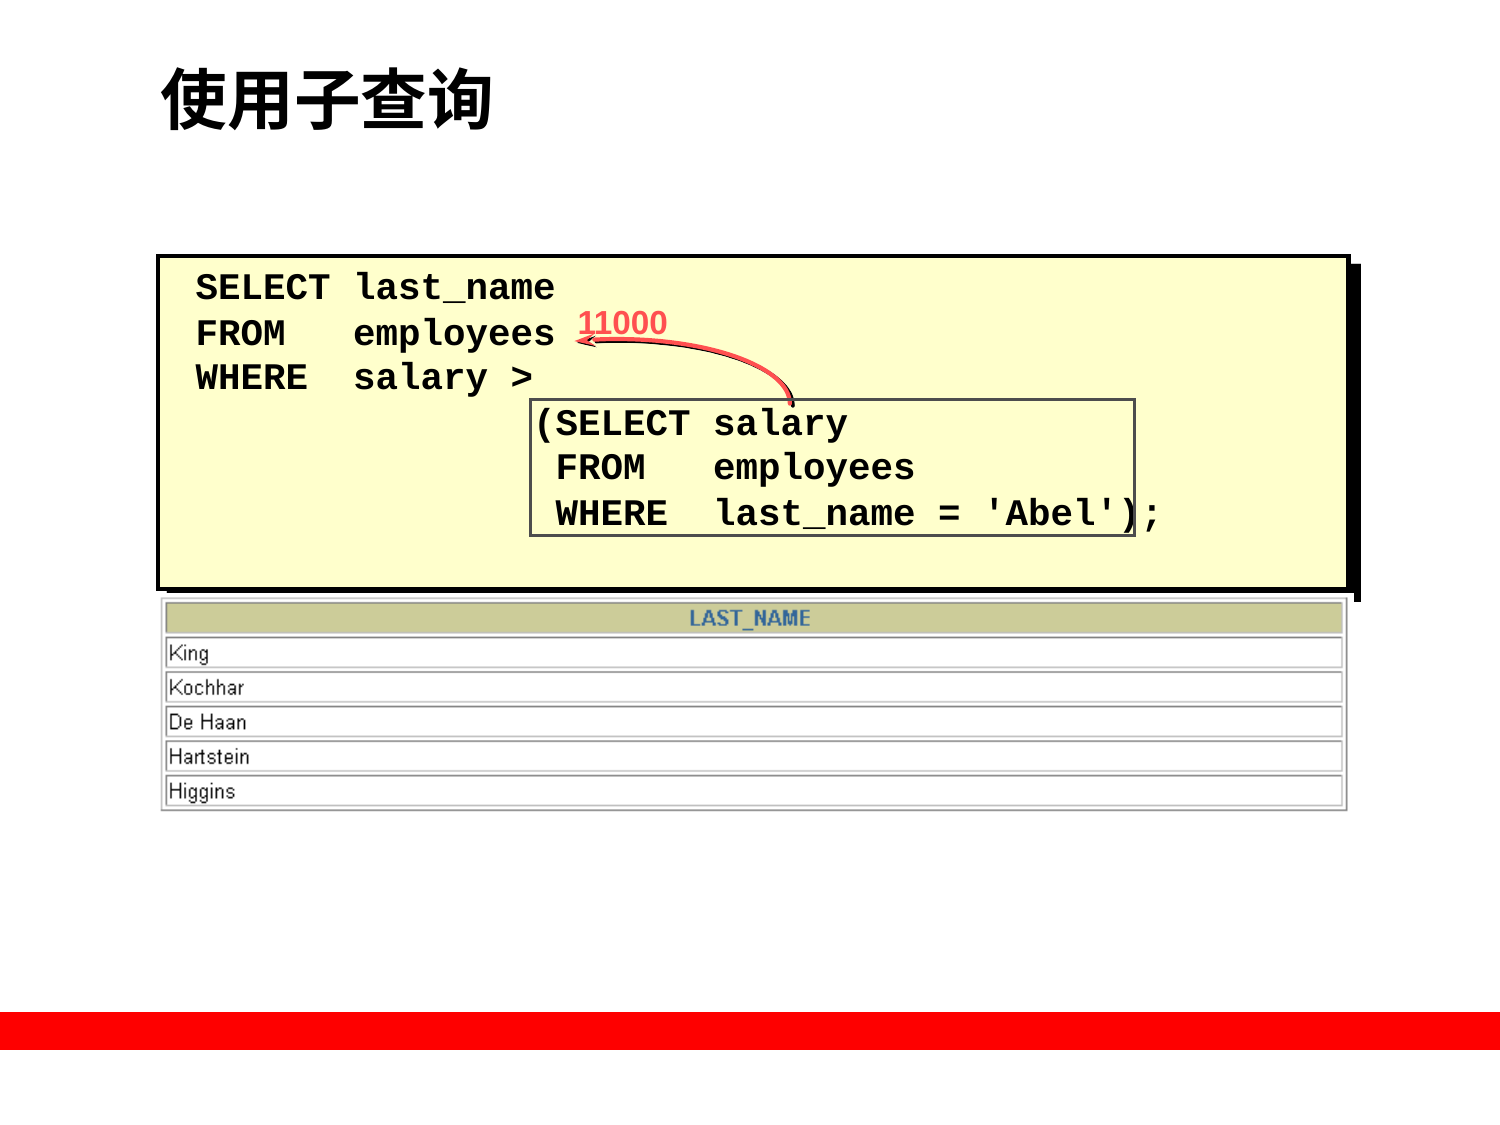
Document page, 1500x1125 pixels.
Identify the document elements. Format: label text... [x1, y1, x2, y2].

title 使用子查询 [145, 49, 1390, 205]
text_box [159, 263, 1360, 549]
picture [157, 593, 1354, 816]
picture [0, 1012, 1500, 1050]
text_box 11000 [562, 285, 684, 349]
text_box [530, 399, 1135, 536]
text_box [158, 255, 1349, 589]
text_box [574, 333, 790, 399]
text_box SELECT last_name FROM employees WHERE salary > (SELECT salary FROM employees WHERE last_name = 'Abel'); [180, 254, 1218, 263]
